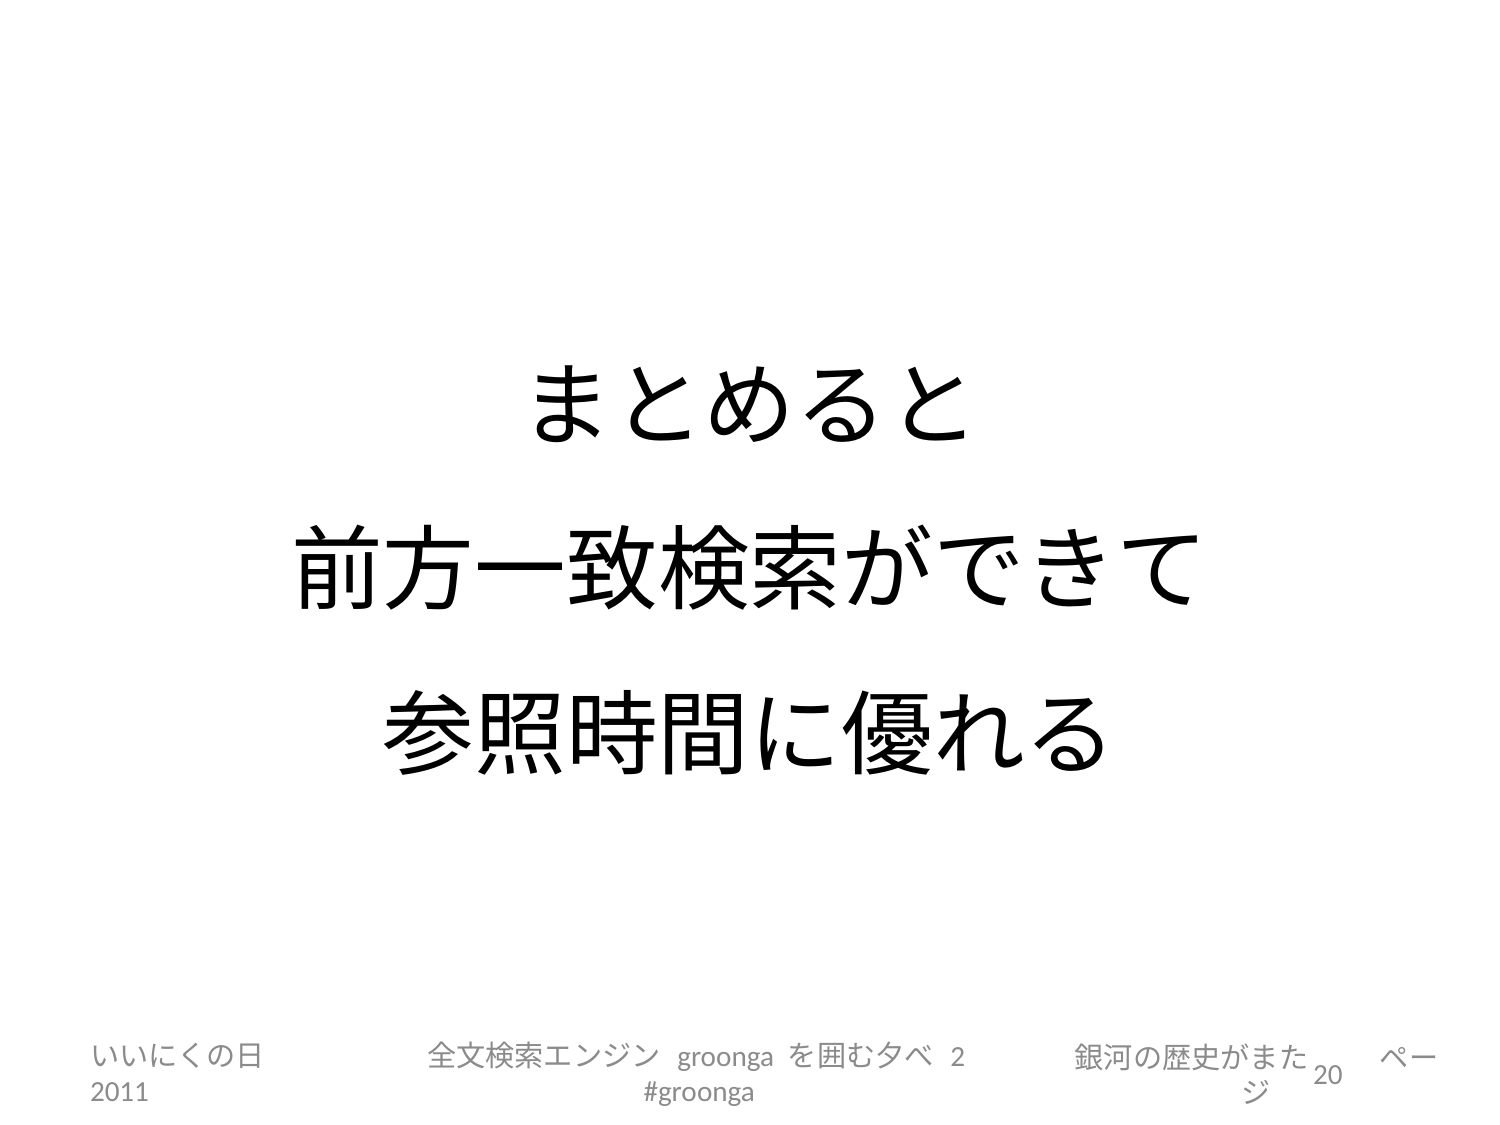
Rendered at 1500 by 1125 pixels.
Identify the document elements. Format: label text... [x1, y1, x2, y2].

slide_number 20 [1268, 1042, 1388, 1103]
slide_number いいにくの日 2011 [75, 1042, 349, 1103]
footer 全文検索エンジン groonga を囲む夕べ 2 #groonga [368, 1042, 1031, 1103]
title まとめると 前方一致検索ができて 参照時間に優れる [75, 66, 1425, 1012]
